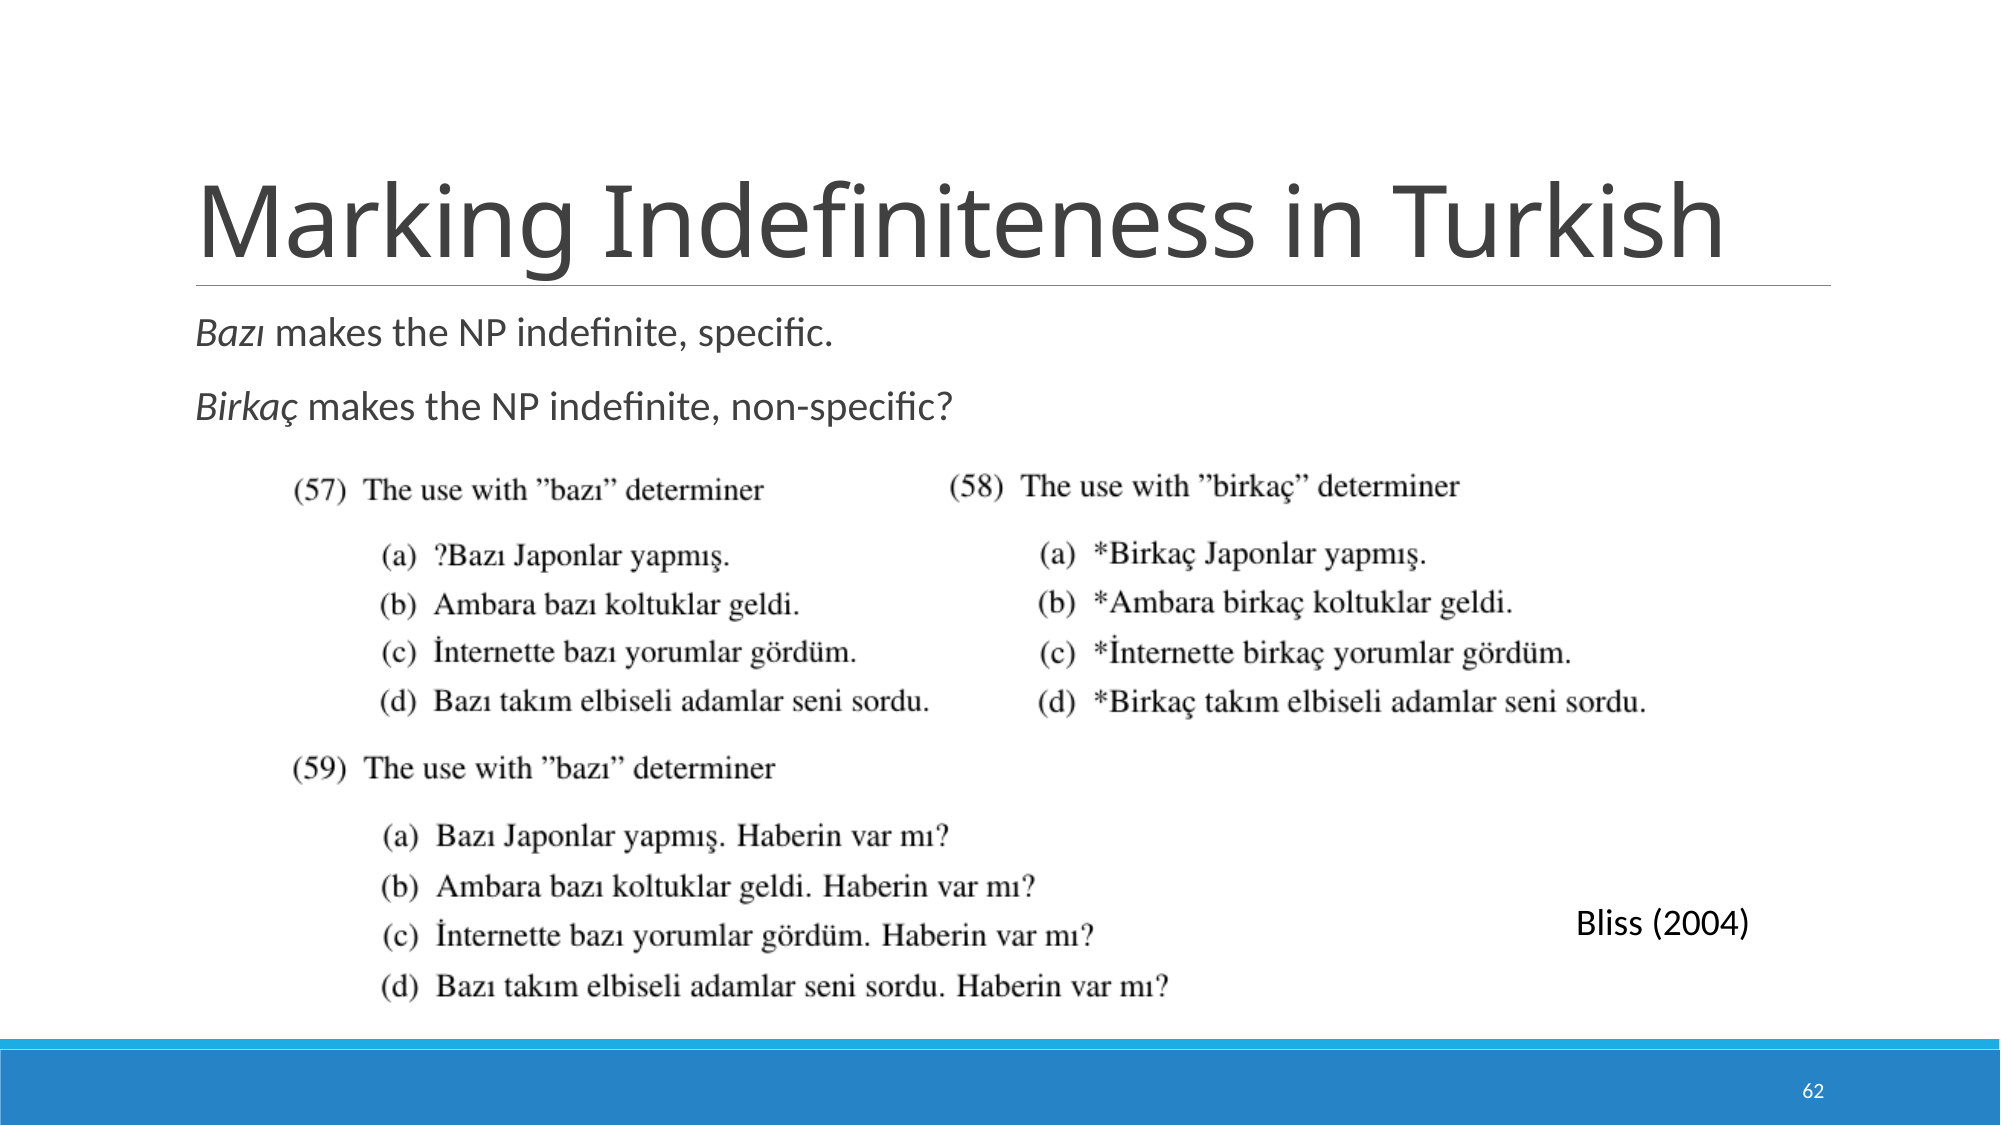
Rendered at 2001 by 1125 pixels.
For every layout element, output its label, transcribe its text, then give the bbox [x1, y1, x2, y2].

list Bazı makes the NP indefinite, specific. Birkaç makes the NP indefinite, non-specific? [180, 302, 1830, 963]
picture [283, 465, 1664, 729]
slide_number 62 [1624, 1059, 1840, 1120]
picture [283, 745, 1181, 1012]
text_box Bliss (2004) [1561, 890, 1766, 950]
title Marking Indefiniteness in Turkish [180, 47, 1830, 285]
